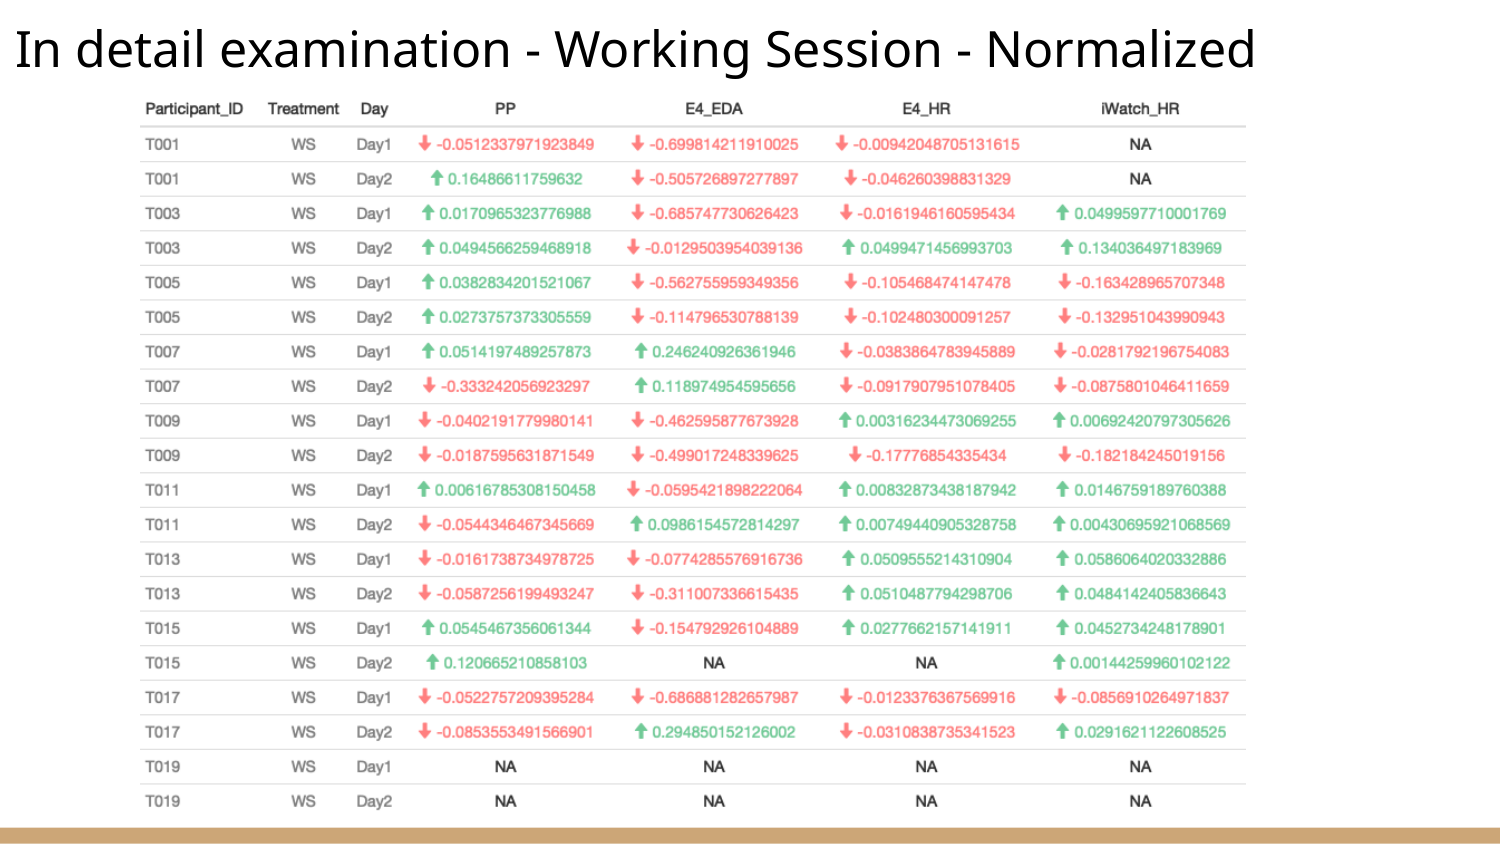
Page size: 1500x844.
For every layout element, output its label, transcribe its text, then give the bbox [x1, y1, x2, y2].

title In detail examination - Working Session - Normalized [0, 0, 1386, 93]
picture [139, 91, 1246, 818]
